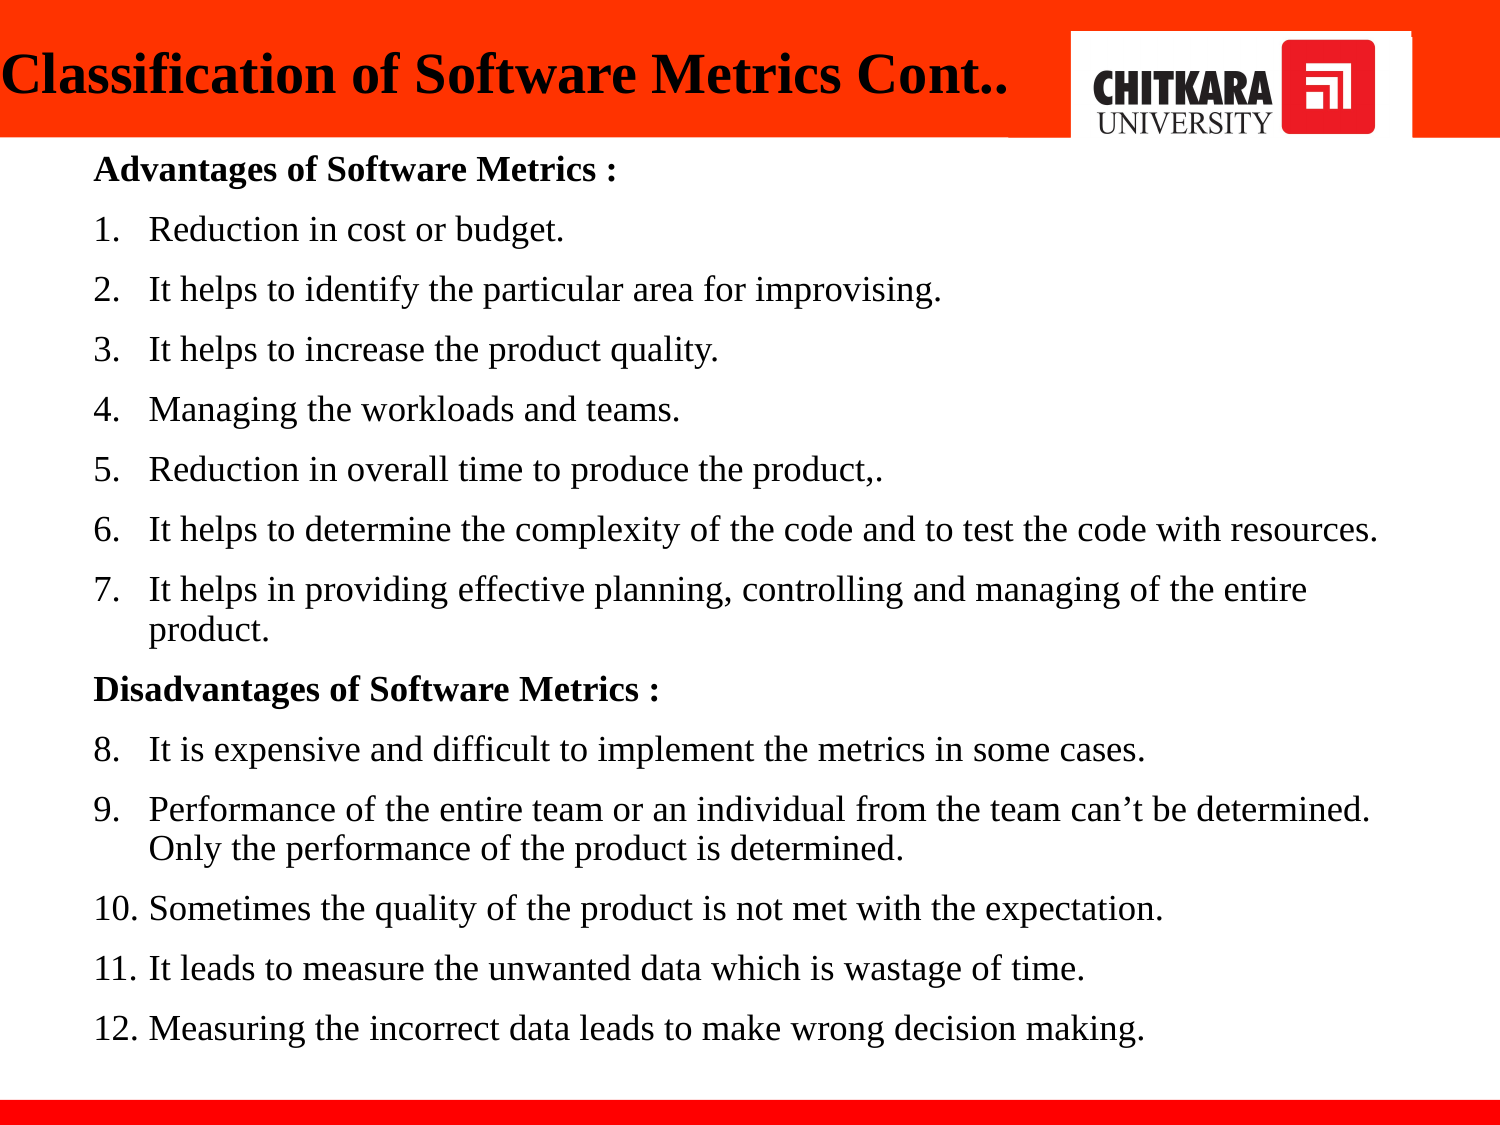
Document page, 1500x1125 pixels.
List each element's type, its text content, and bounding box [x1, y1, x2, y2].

list Advantages of Software Metrics : Reduction in cost or budget. It helps to identify the particular area for improvising. It helps to increase the product quality. Managing the workloads and teams. Reduction in overall time to produce the product,. It helps to determine the complexity of the code and to test the code with resources. It helps in providing effective planning, controlling and managing of the entire product. Disadvantages of Software Metrics : It is expensive and difficult to implement the metrics in some cases. Performance of the entire team or an individual from the team can’t be determined. Only the performance of the product is determined. Sometimes the quality of the product is not met with the expectation. It leads to measure the unwanted data which is wastage of time. Measuring the incorrect data leads to make wrong decision making. [75, 149, 1425, 1052]
title Classification of Software Metrics Cont.. [0, 0, 1061, 150]
picture [1074, 37, 1390, 138]
